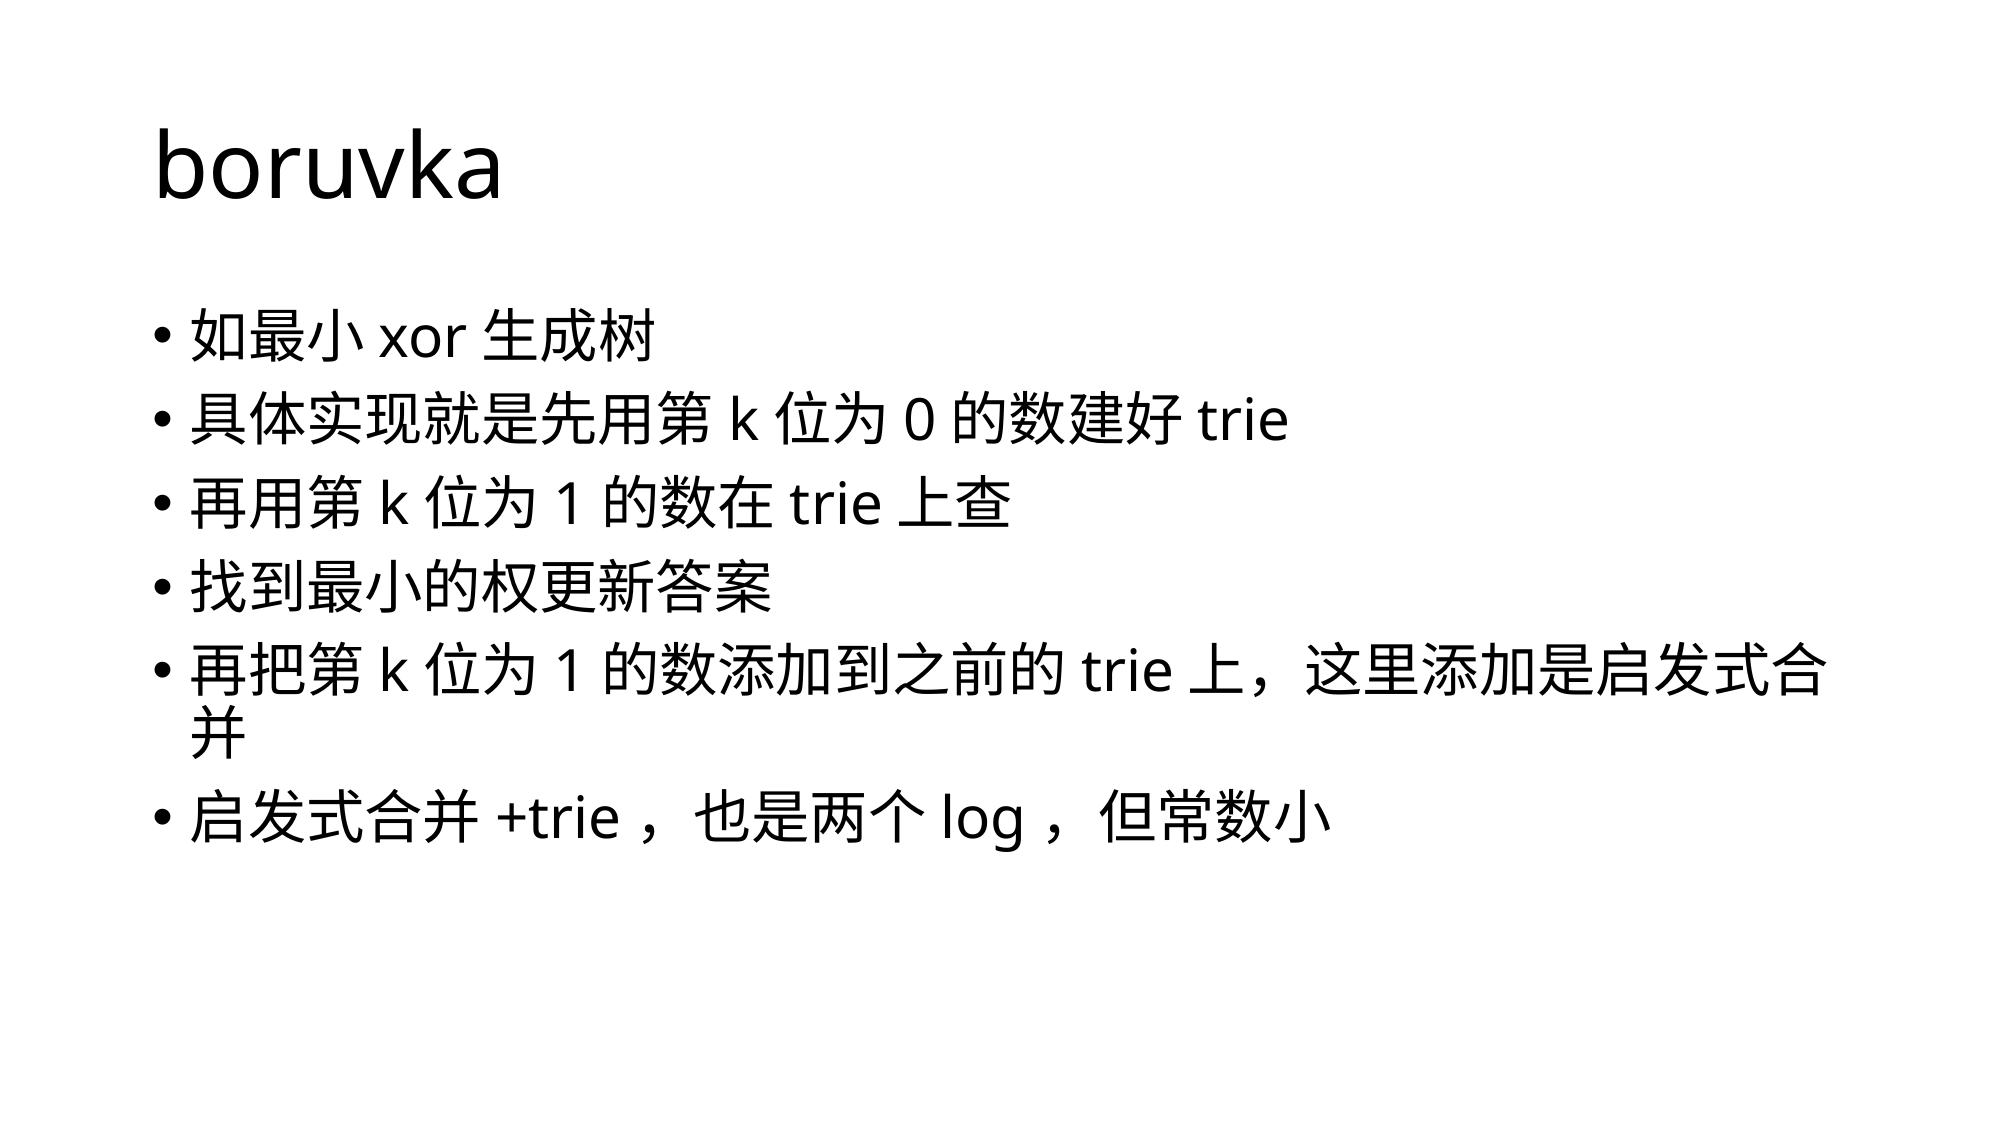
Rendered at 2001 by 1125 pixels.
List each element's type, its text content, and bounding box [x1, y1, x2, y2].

list 如最小xor生成树 具体实现就是先用第k位为0的数建好trie 再用第k位为1的数在trie上查 找到最小的权更新答案 再把第k位为1的数添加到之前的trie上，这里添加是启发式合并 启发式合并+trie，也是两个log，但常数小 [137, 299, 1863, 1014]
title boruvka [137, 59, 1863, 278]
